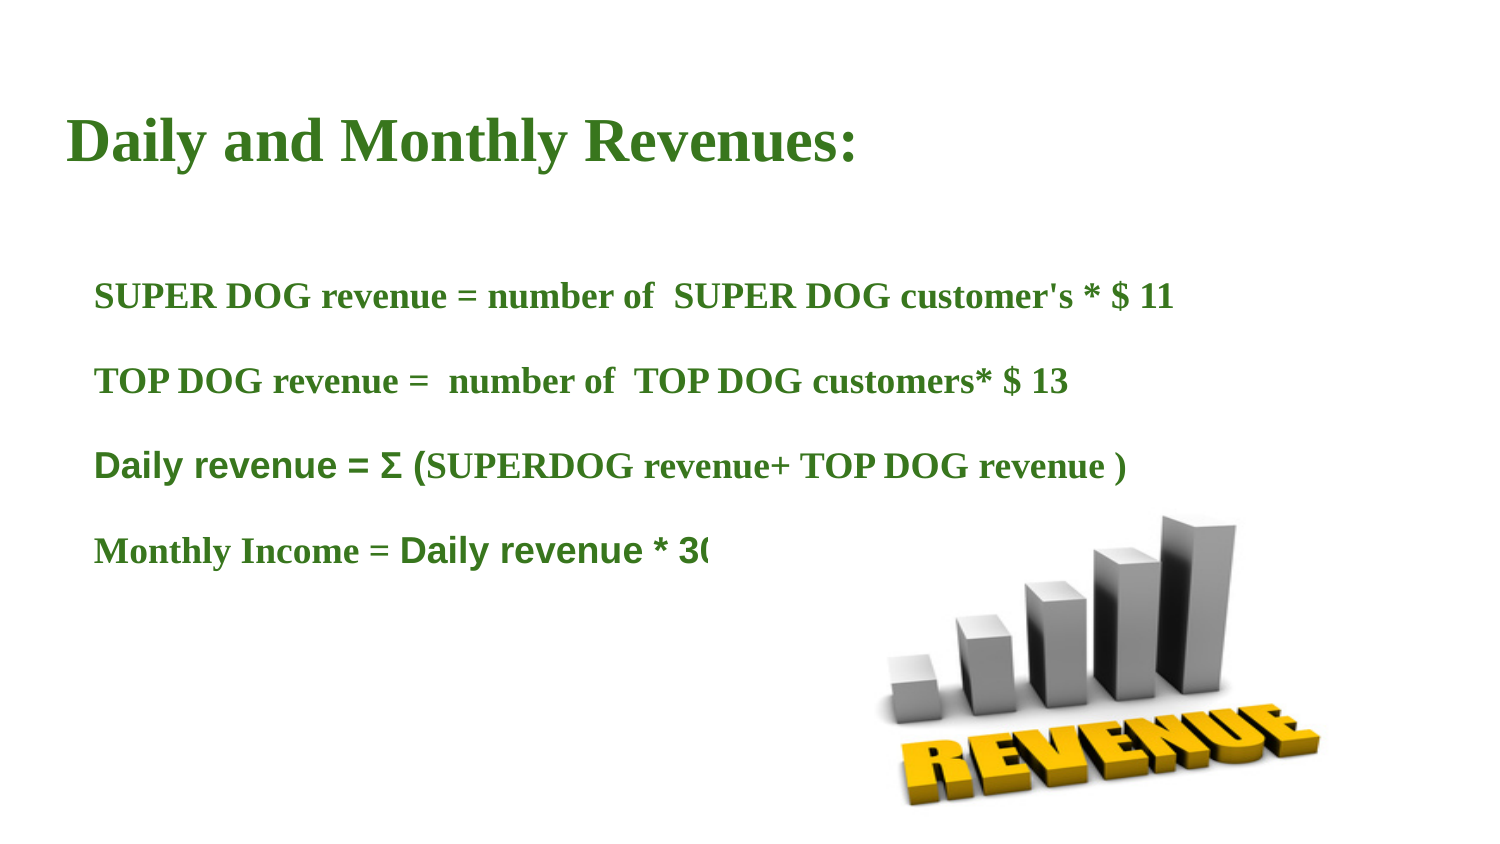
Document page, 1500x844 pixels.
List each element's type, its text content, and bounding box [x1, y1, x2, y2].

list SUPER DOG revenue = number of SUPER DOG customer's * $ 11 TOP DOG revenue = number of TOP DOG customers* $ 13 Daily revenue = Σ (SUPERDOG revenue+ TOP DOG revenue ) Monthly Income = Daily revenue * 30 [41, 248, 1440, 728]
picture [708, 487, 1473, 835]
title Daily and Monthly Revenues: [51, 72, 1449, 167]
